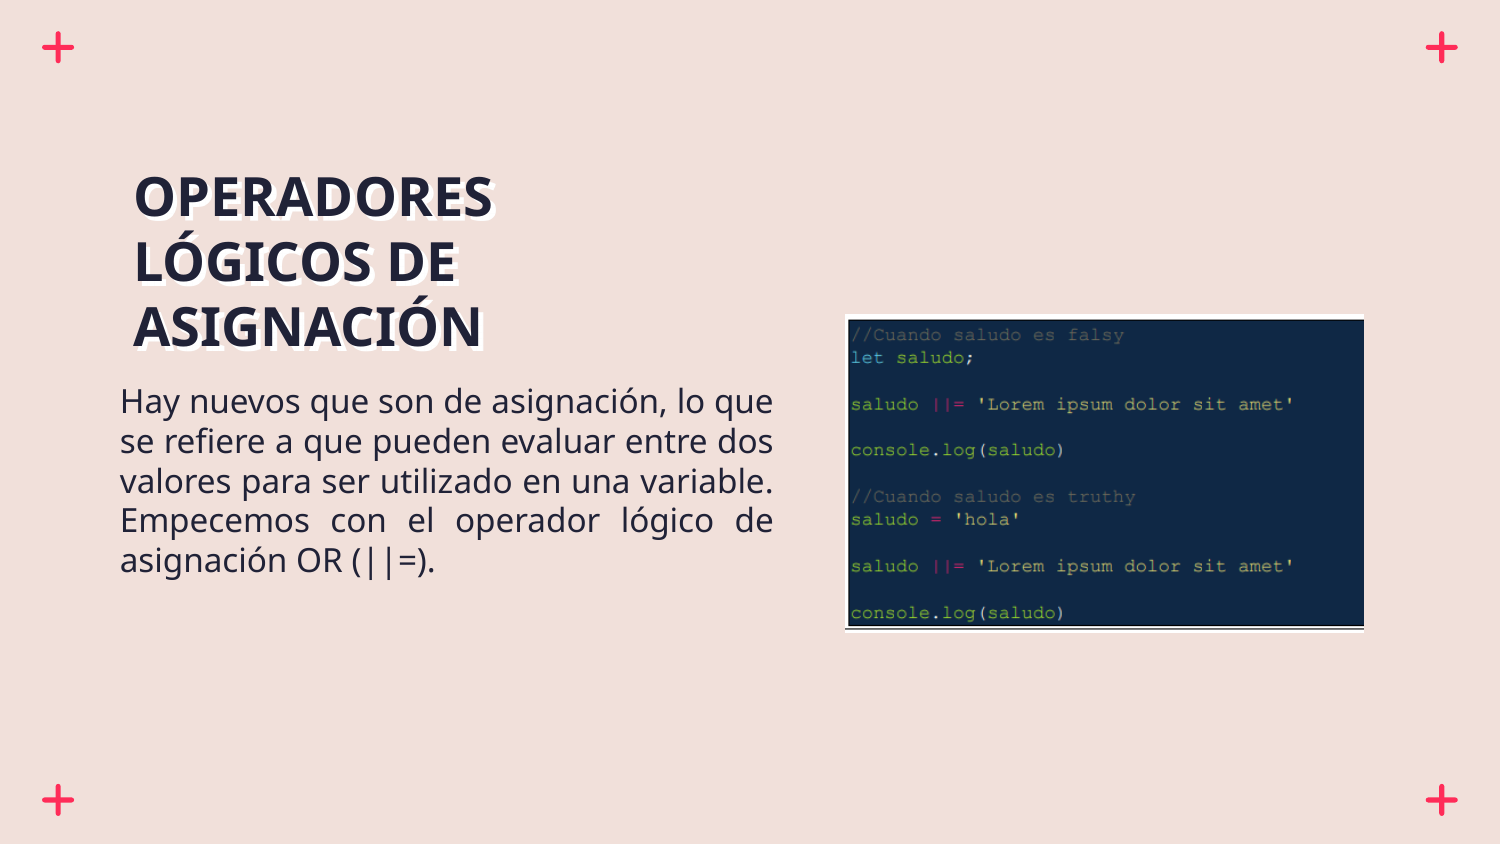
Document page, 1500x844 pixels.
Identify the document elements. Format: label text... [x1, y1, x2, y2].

list Hay nuevos que son de asignación, lo que se refiere a que pueden evaluar entre dos valores para ser utilizado en una variable. Empecemos con el operador lógico de asignación OR (||=). [104, 364, 790, 533]
title OPERADORES LÓGICOS DE ASIGNACIÓN [118, 213, 748, 307]
picture [845, 313, 1364, 633]
